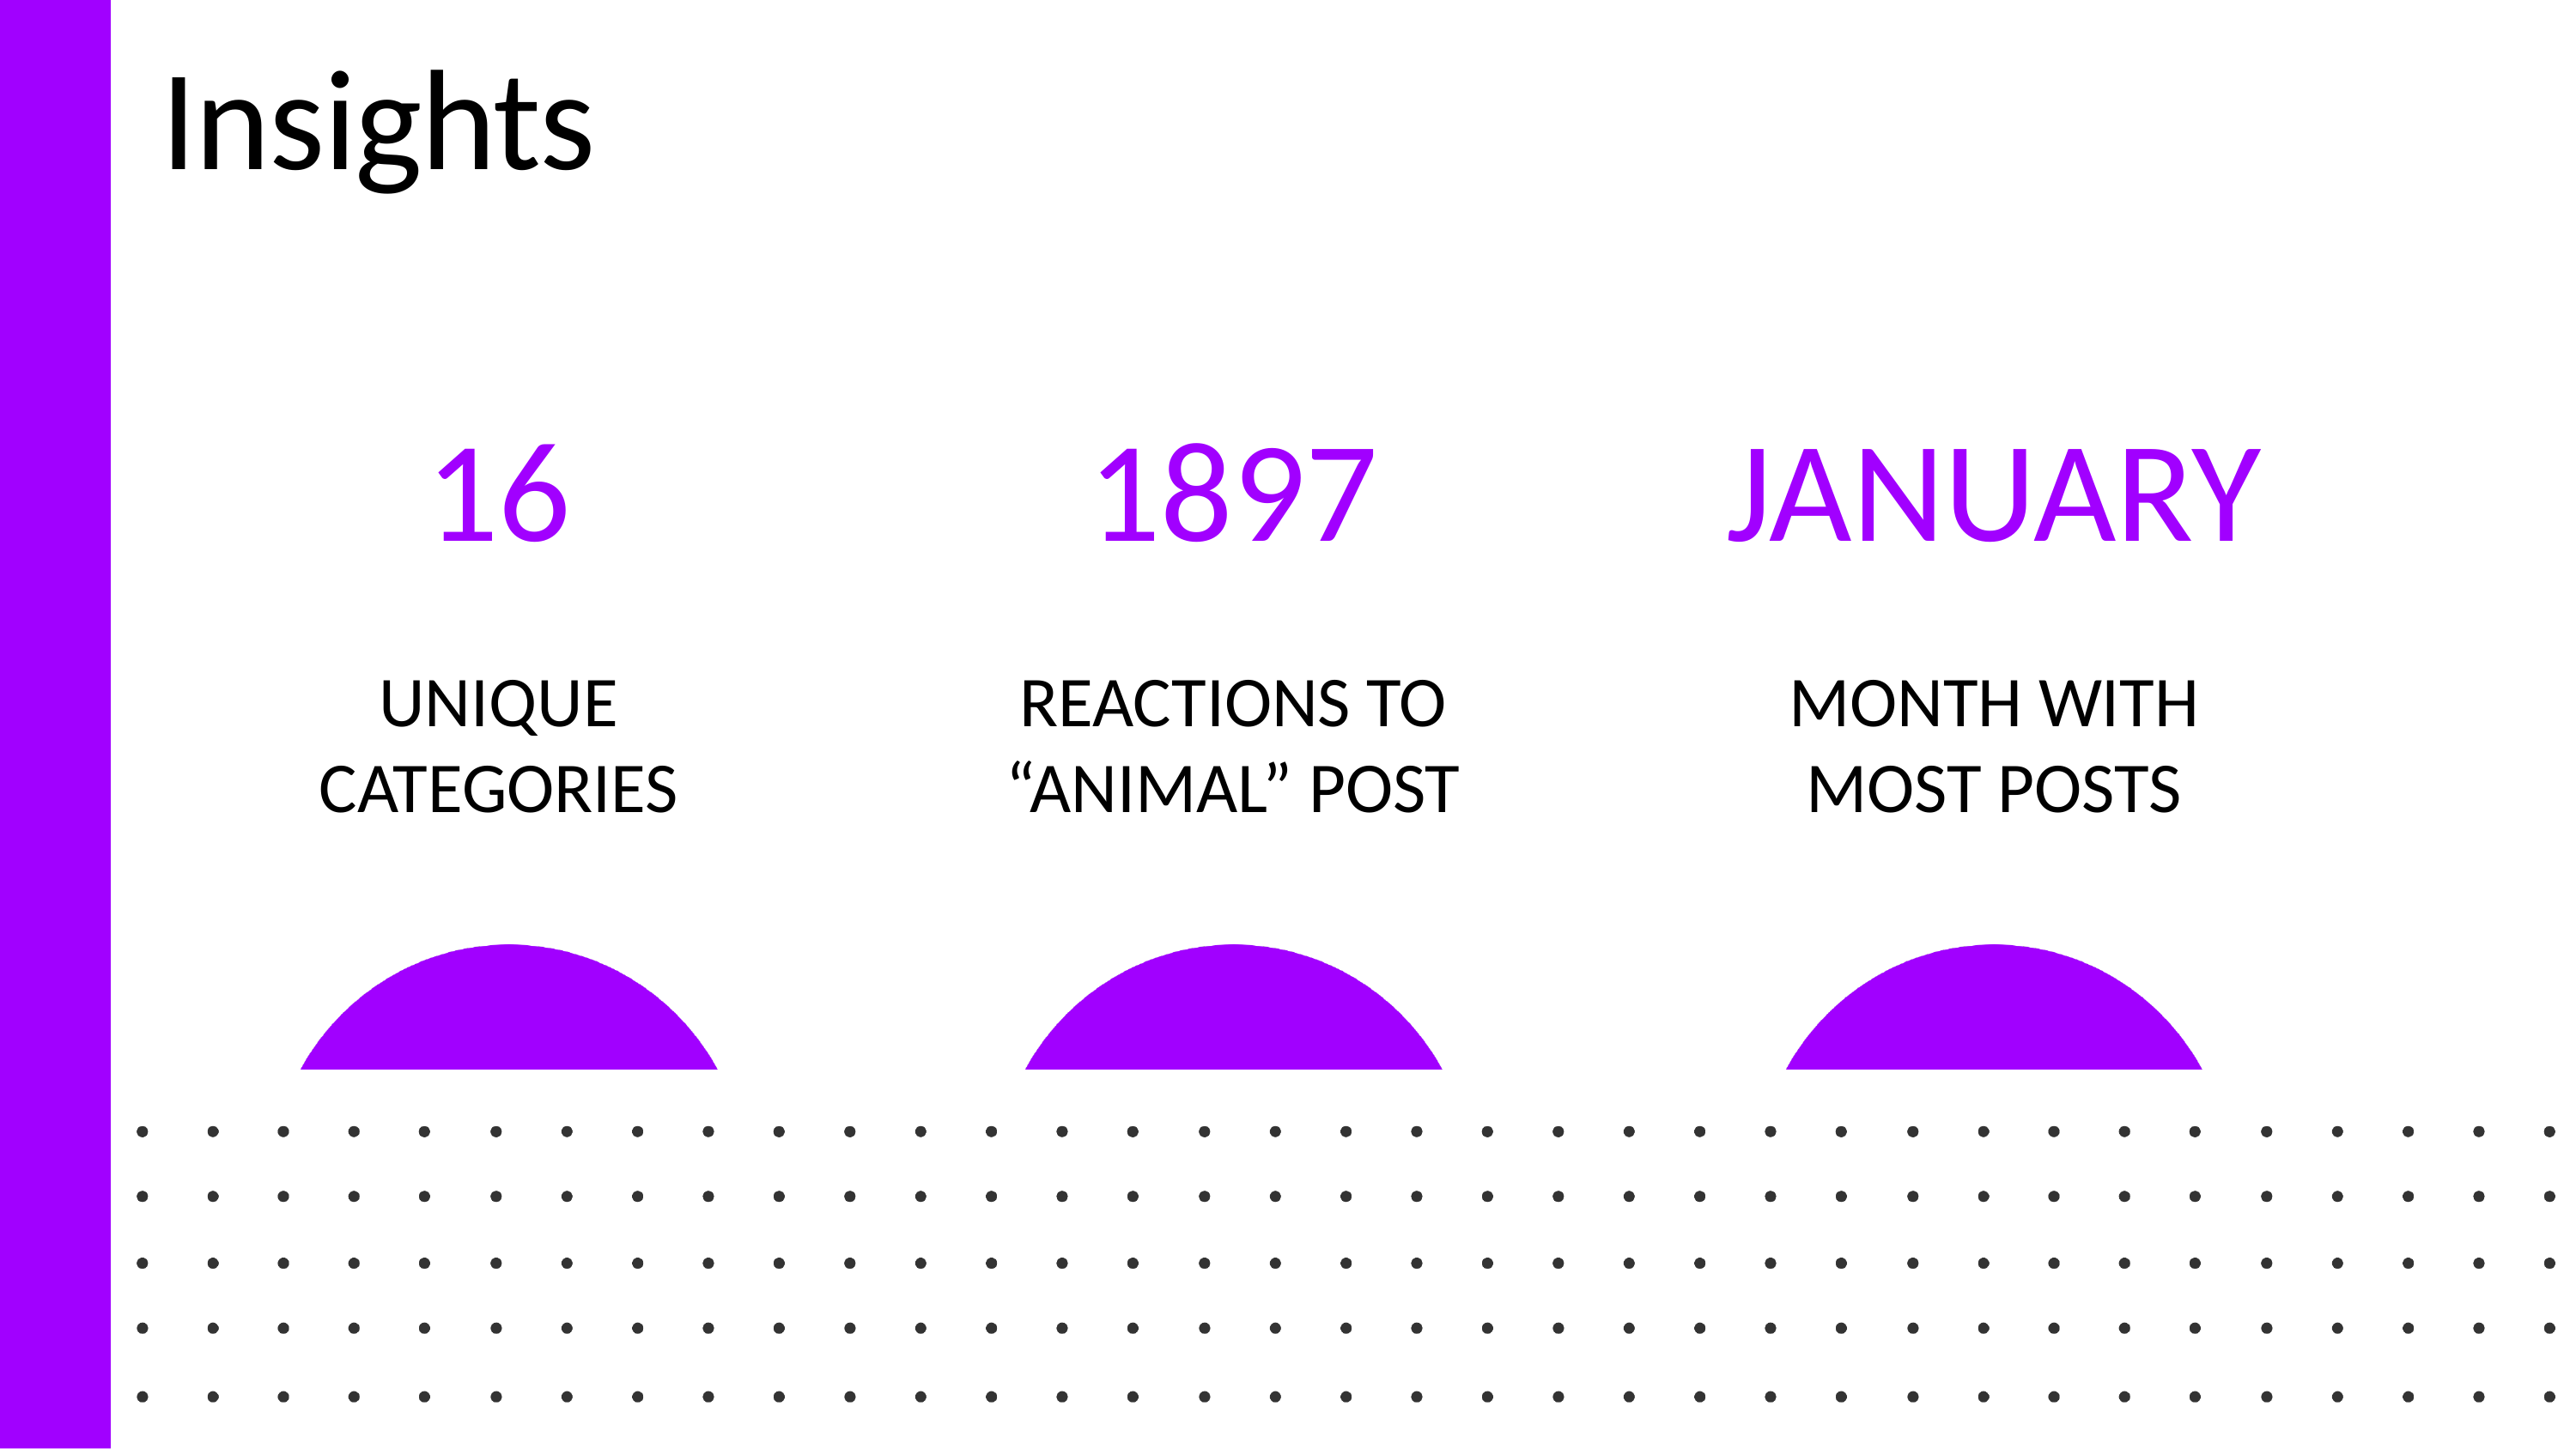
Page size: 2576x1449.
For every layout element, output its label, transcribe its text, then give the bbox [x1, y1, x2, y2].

picture [1784, 944, 2204, 1070]
text_box 16 UNIQUE CATEGORIES [299, 391, 698, 834]
text_box JANUARY MONTH WITH MOST POSTS [1694, 391, 2293, 834]
picture [299, 944, 719, 1070]
text_box 1897 REACTIONS TO “ANIMAL” POST [966, 391, 1501, 834]
text_box Insights [161, 27, 814, 199]
picture [1024, 944, 1443, 1070]
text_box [128, 1120, 2560, 1406]
text_box [0, 0, 111, 1449]
